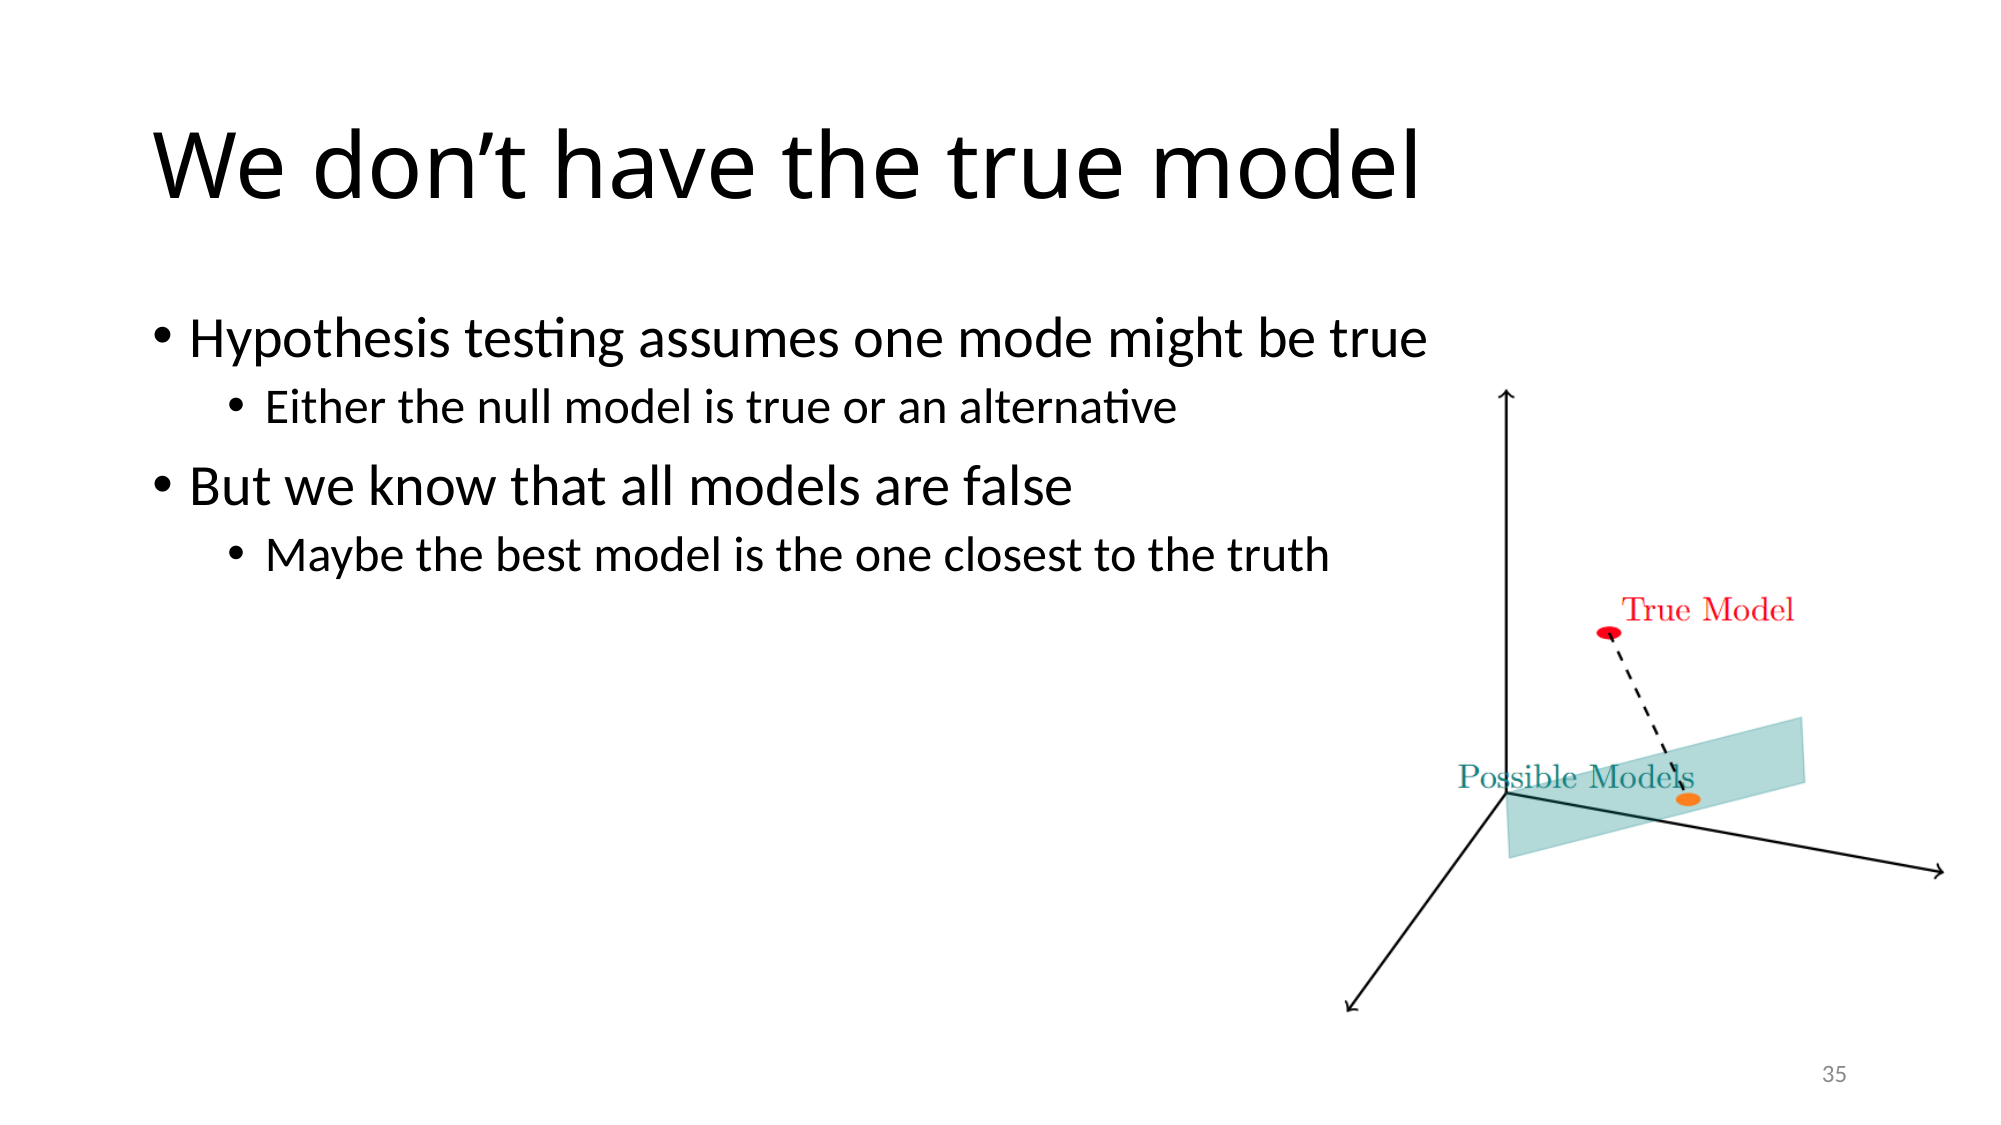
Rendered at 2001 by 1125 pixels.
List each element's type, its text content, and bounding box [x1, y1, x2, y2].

title We don’t have the true model [137, 59, 1863, 278]
list Hypothesis testing assumes one mode might be true Either the null model is true or an alternative But we know that all models are false Maybe the best model is the one closest to the truth [137, 299, 1863, 1014]
slide_number 35 [1412, 1042, 1863, 1103]
picture [1322, 362, 1953, 1021]
